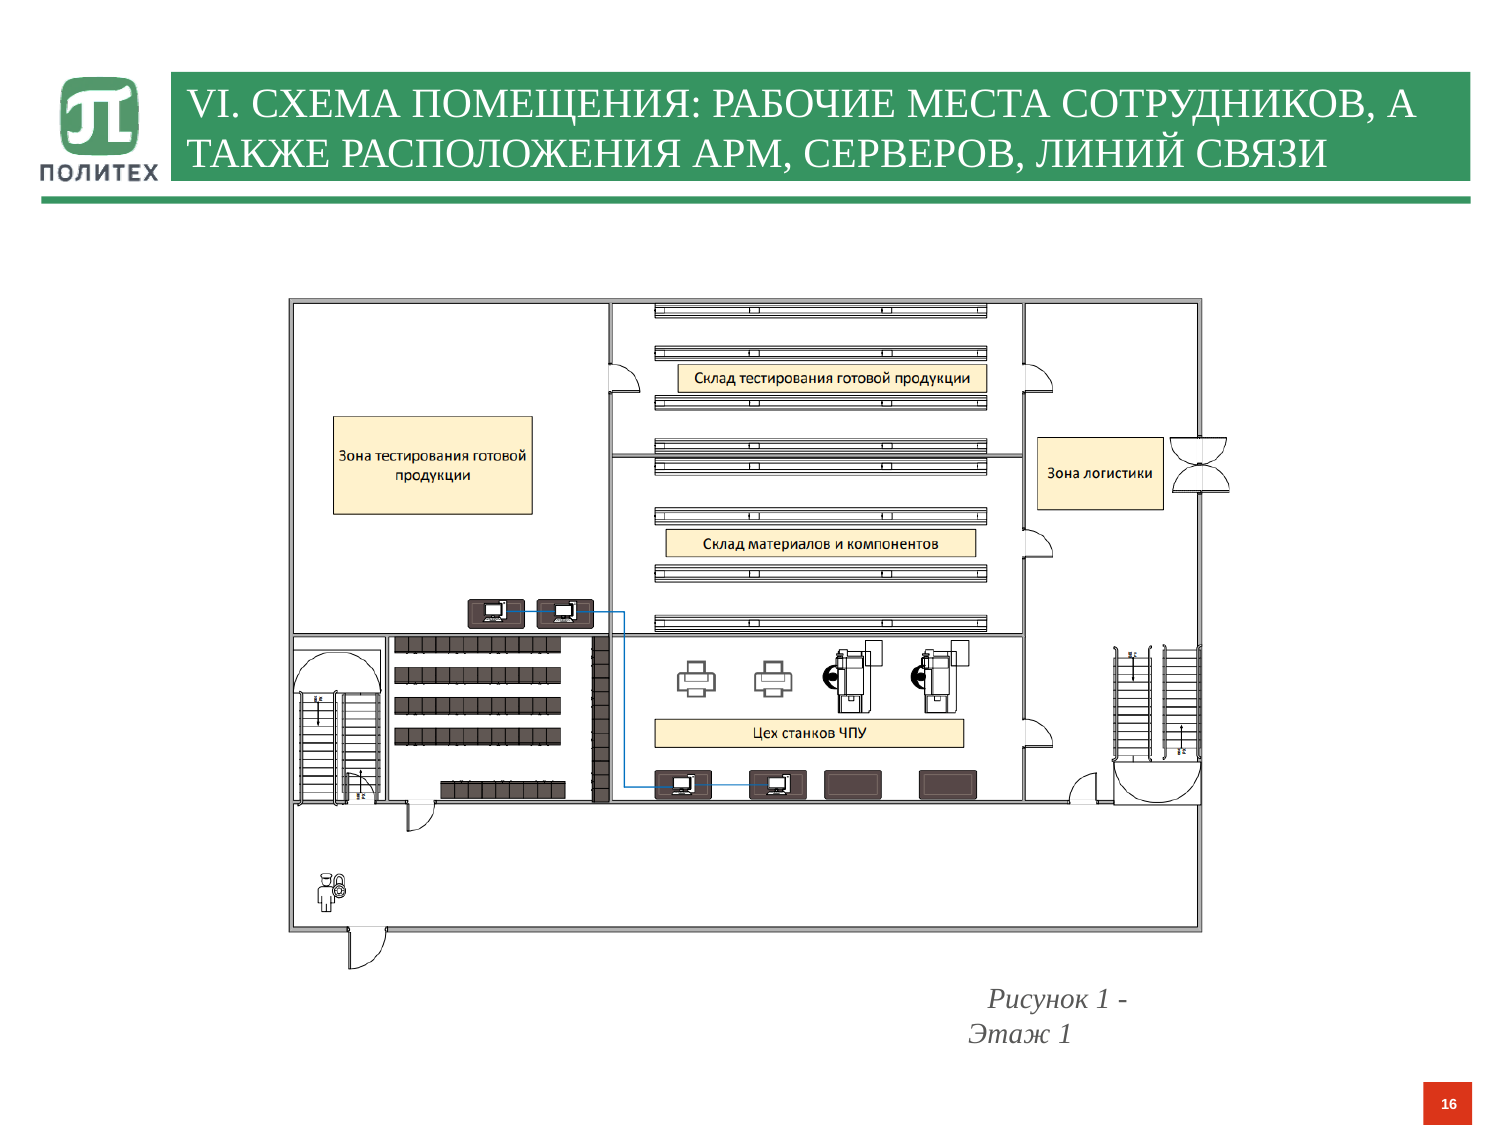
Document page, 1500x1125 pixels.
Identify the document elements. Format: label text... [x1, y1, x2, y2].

text_box [270, 202, 1500, 278]
slide_number 16 [1423, 1082, 1473, 1125]
picture [37, 70, 162, 184]
title VI. Схема помещения: рабочие места сотрудников, а также расположения АРМ, серверов, линий связи [171, 71, 1471, 181]
text_box Рисунок 1 - Этаж 1 [879, 989, 1162, 1040]
picture [270, 276, 1230, 977]
